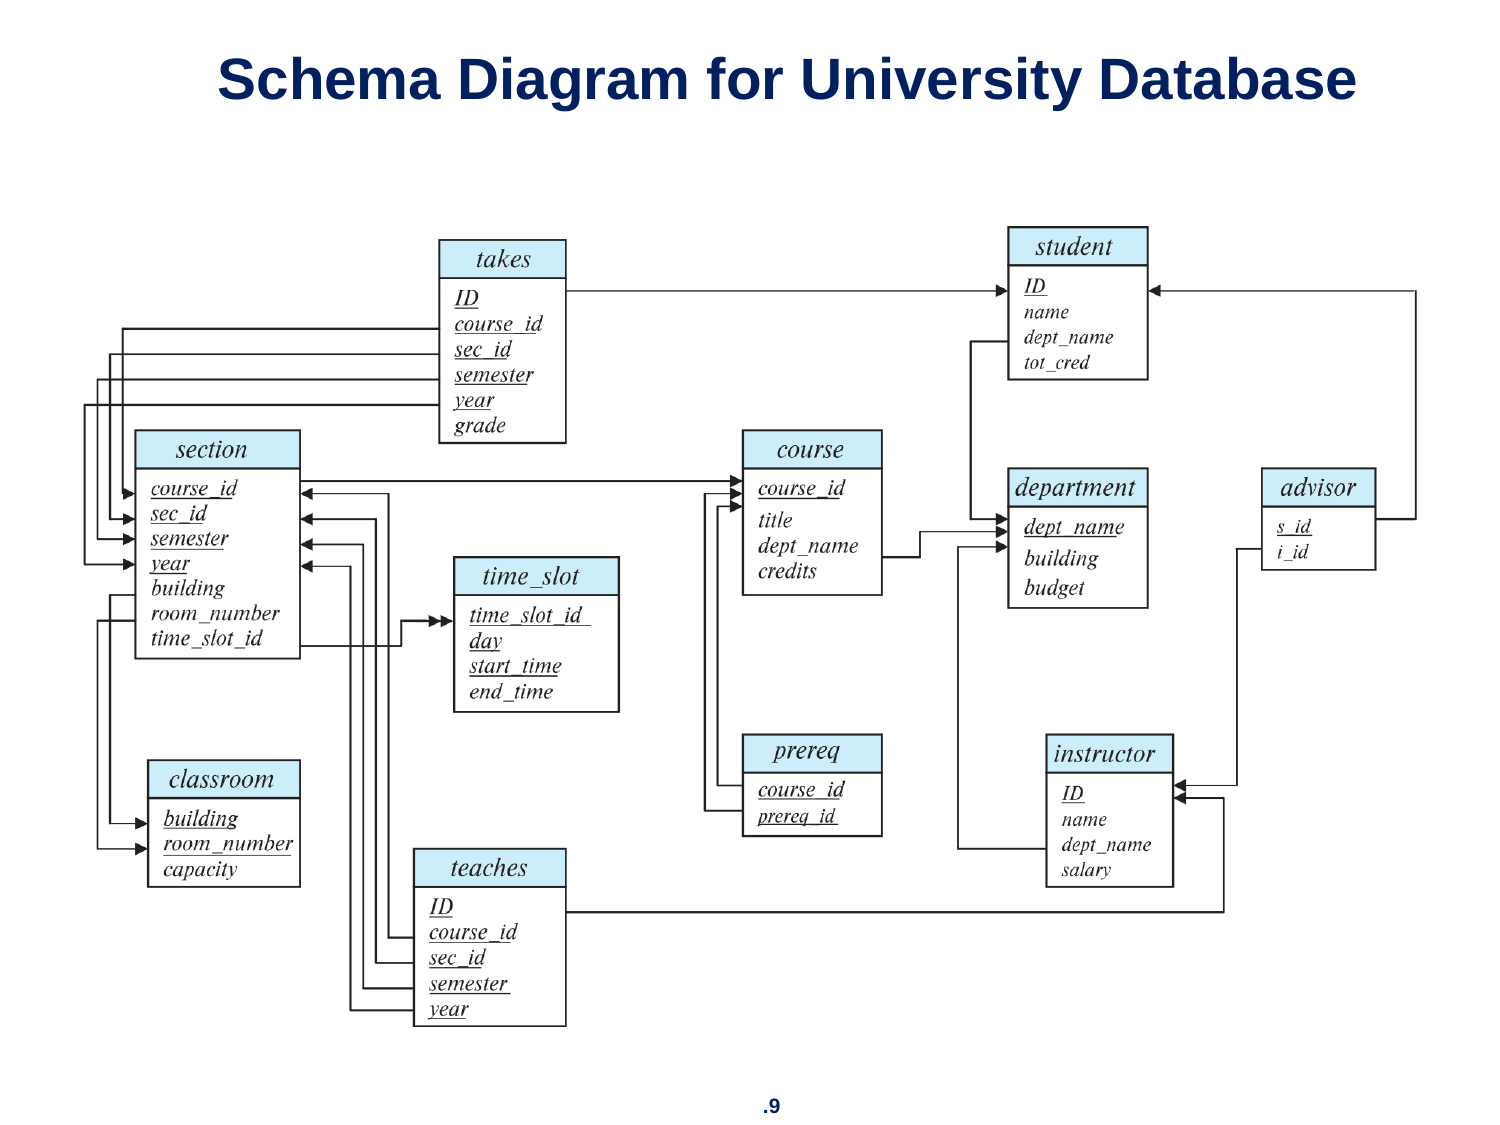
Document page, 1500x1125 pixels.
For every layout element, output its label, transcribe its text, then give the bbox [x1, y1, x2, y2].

picture [82, 226, 1418, 1027]
title Schema Diagram for University Database [125, 18, 1452, 120]
